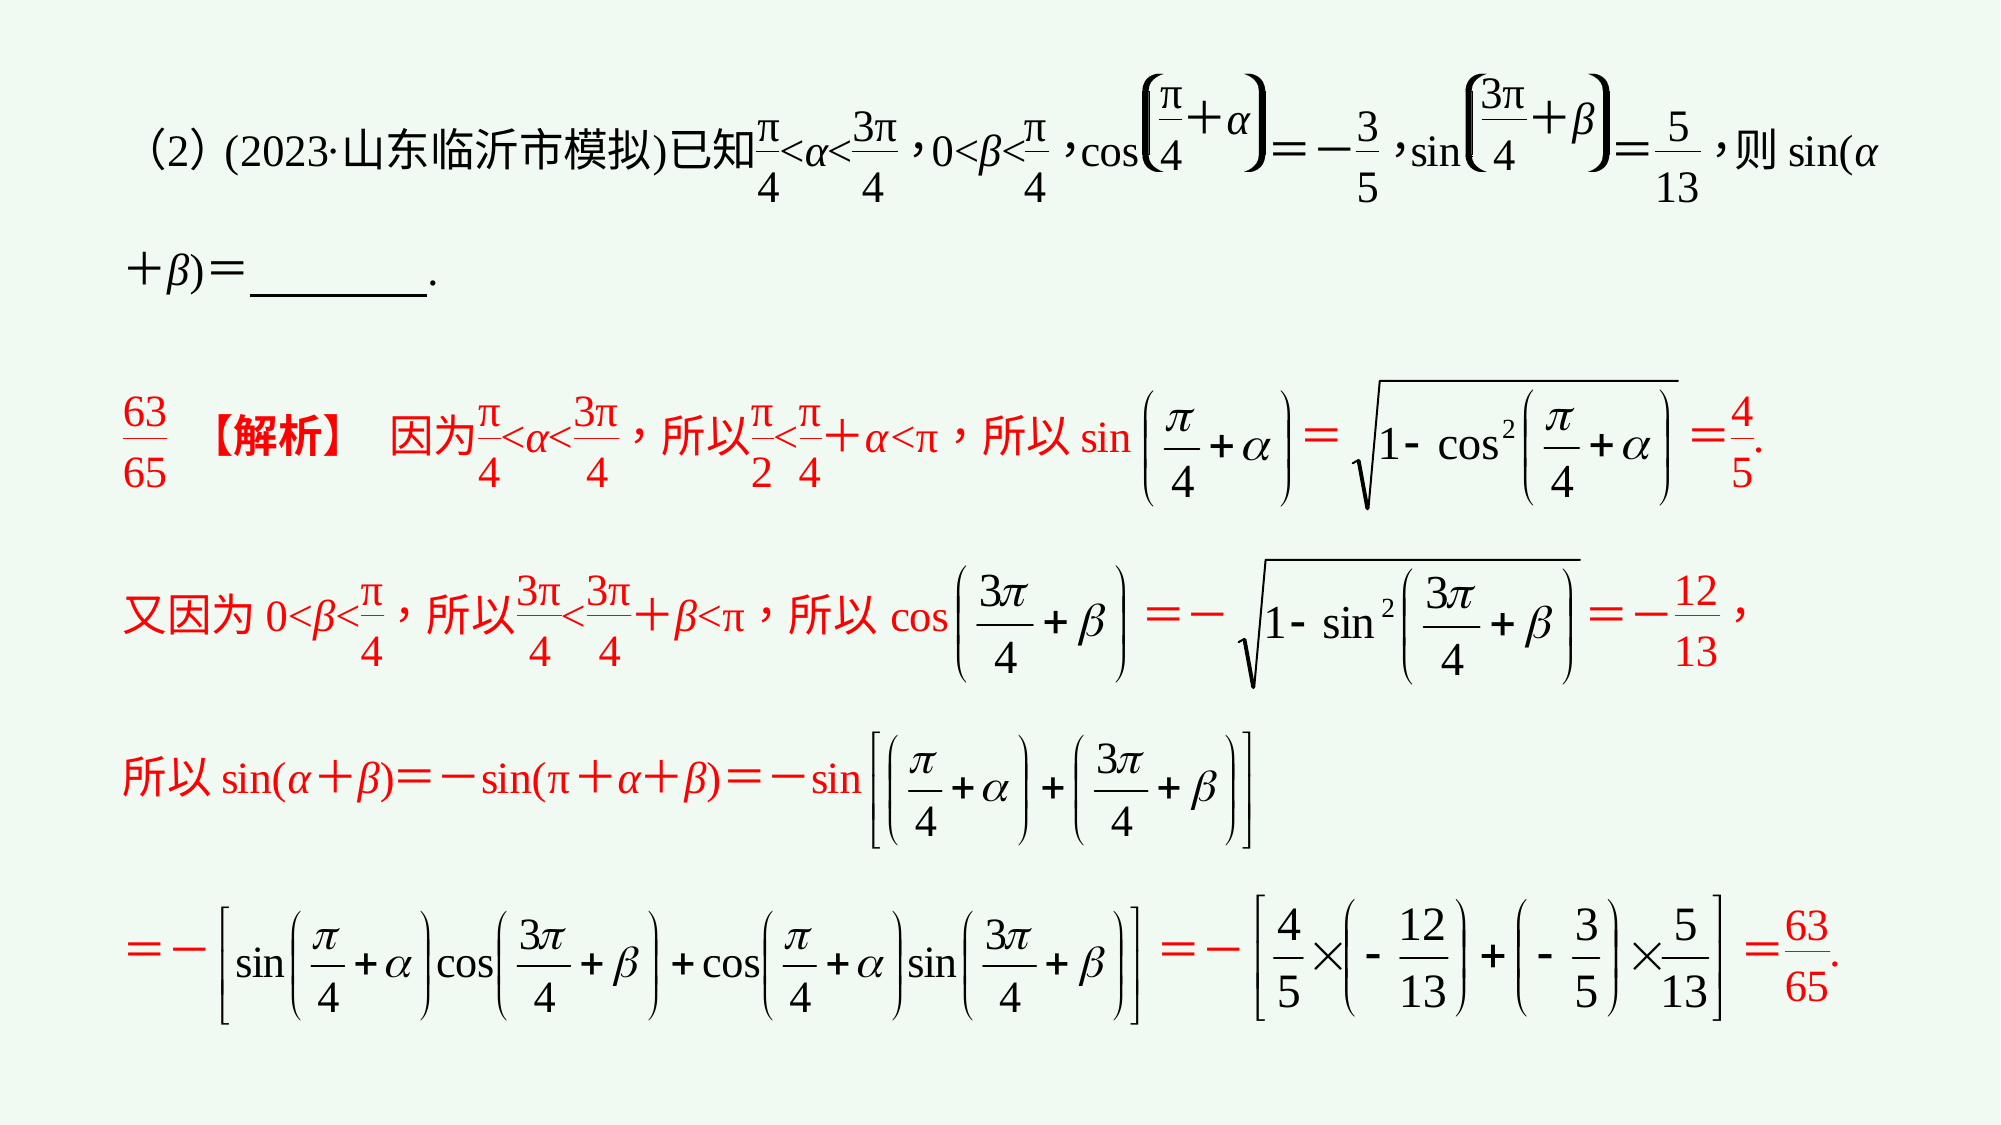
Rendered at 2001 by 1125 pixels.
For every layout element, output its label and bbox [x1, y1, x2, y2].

text_box [122, 369, 1881, 1125]
text_box [122, 67, 1881, 369]
